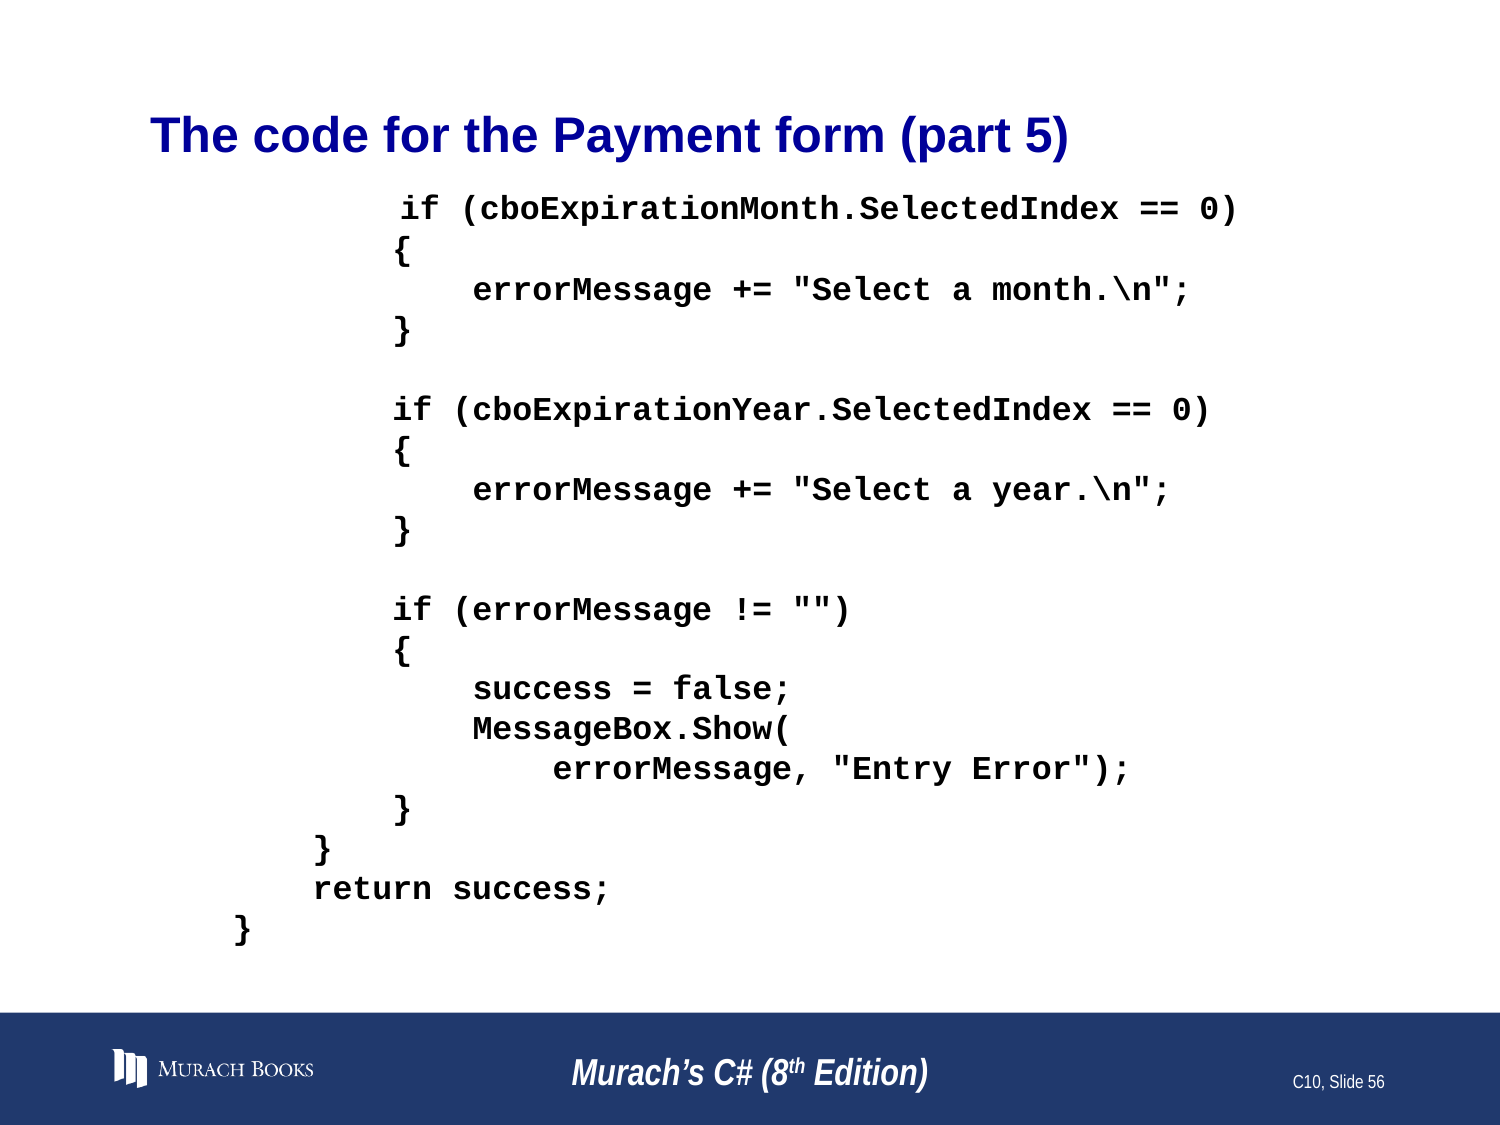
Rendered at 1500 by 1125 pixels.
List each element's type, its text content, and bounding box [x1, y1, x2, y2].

list if (cboExpirationMonth.SelectedIndex == 0) { errorMessage += "Select a month.\n"; } if (cboExpirationYear.SelectedIndex == 0) { errorMessage += "Select a year.\n"; } if (errorMessage != "") { success = false; MessageBox.Show( errorMessage, "Entry Error"); } } return success; } [137, 174, 1350, 975]
slide_number C10, Slide 56 [1087, 1025, 1400, 1100]
slide_number Murach’s C# (8th Edition) [450, 1025, 1050, 1100]
footer [12, 1025, 450, 1100]
title The code for the Payment form (part 5) [150, 102, 1350, 164]
